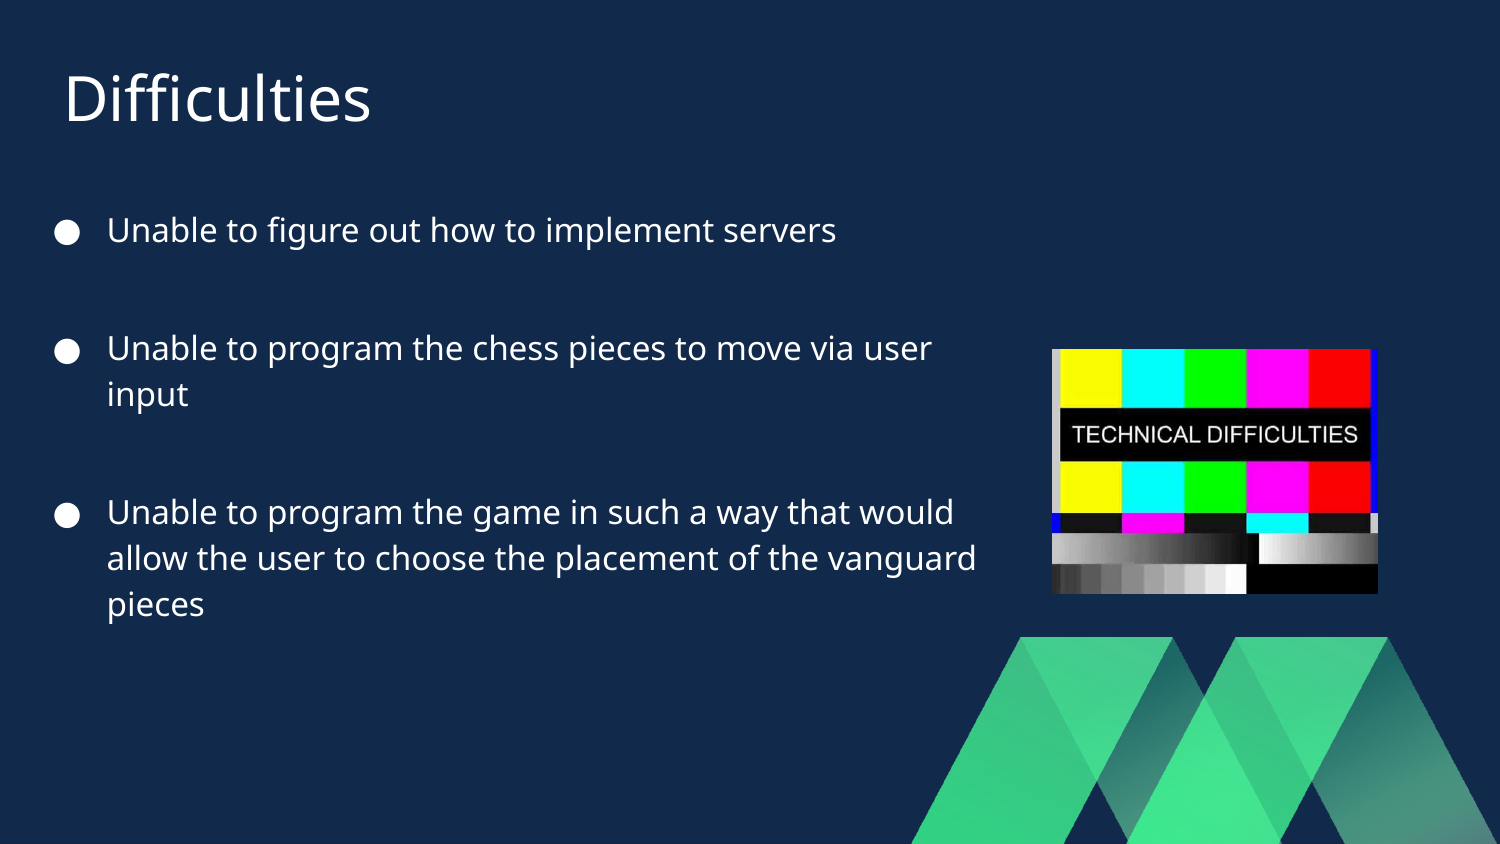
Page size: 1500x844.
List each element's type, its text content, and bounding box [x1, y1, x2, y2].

picture [1052, 349, 1378, 594]
title Difficulties [48, 0, 669, 149]
picture [838, 619, 1500, 844]
list Unable to figure out how to implement servers Unable to program the chess pieces to move via user input Unable to program the game in such a way that would allow the user to choose the placement of the vanguard pieces [16, 188, 1018, 780]
